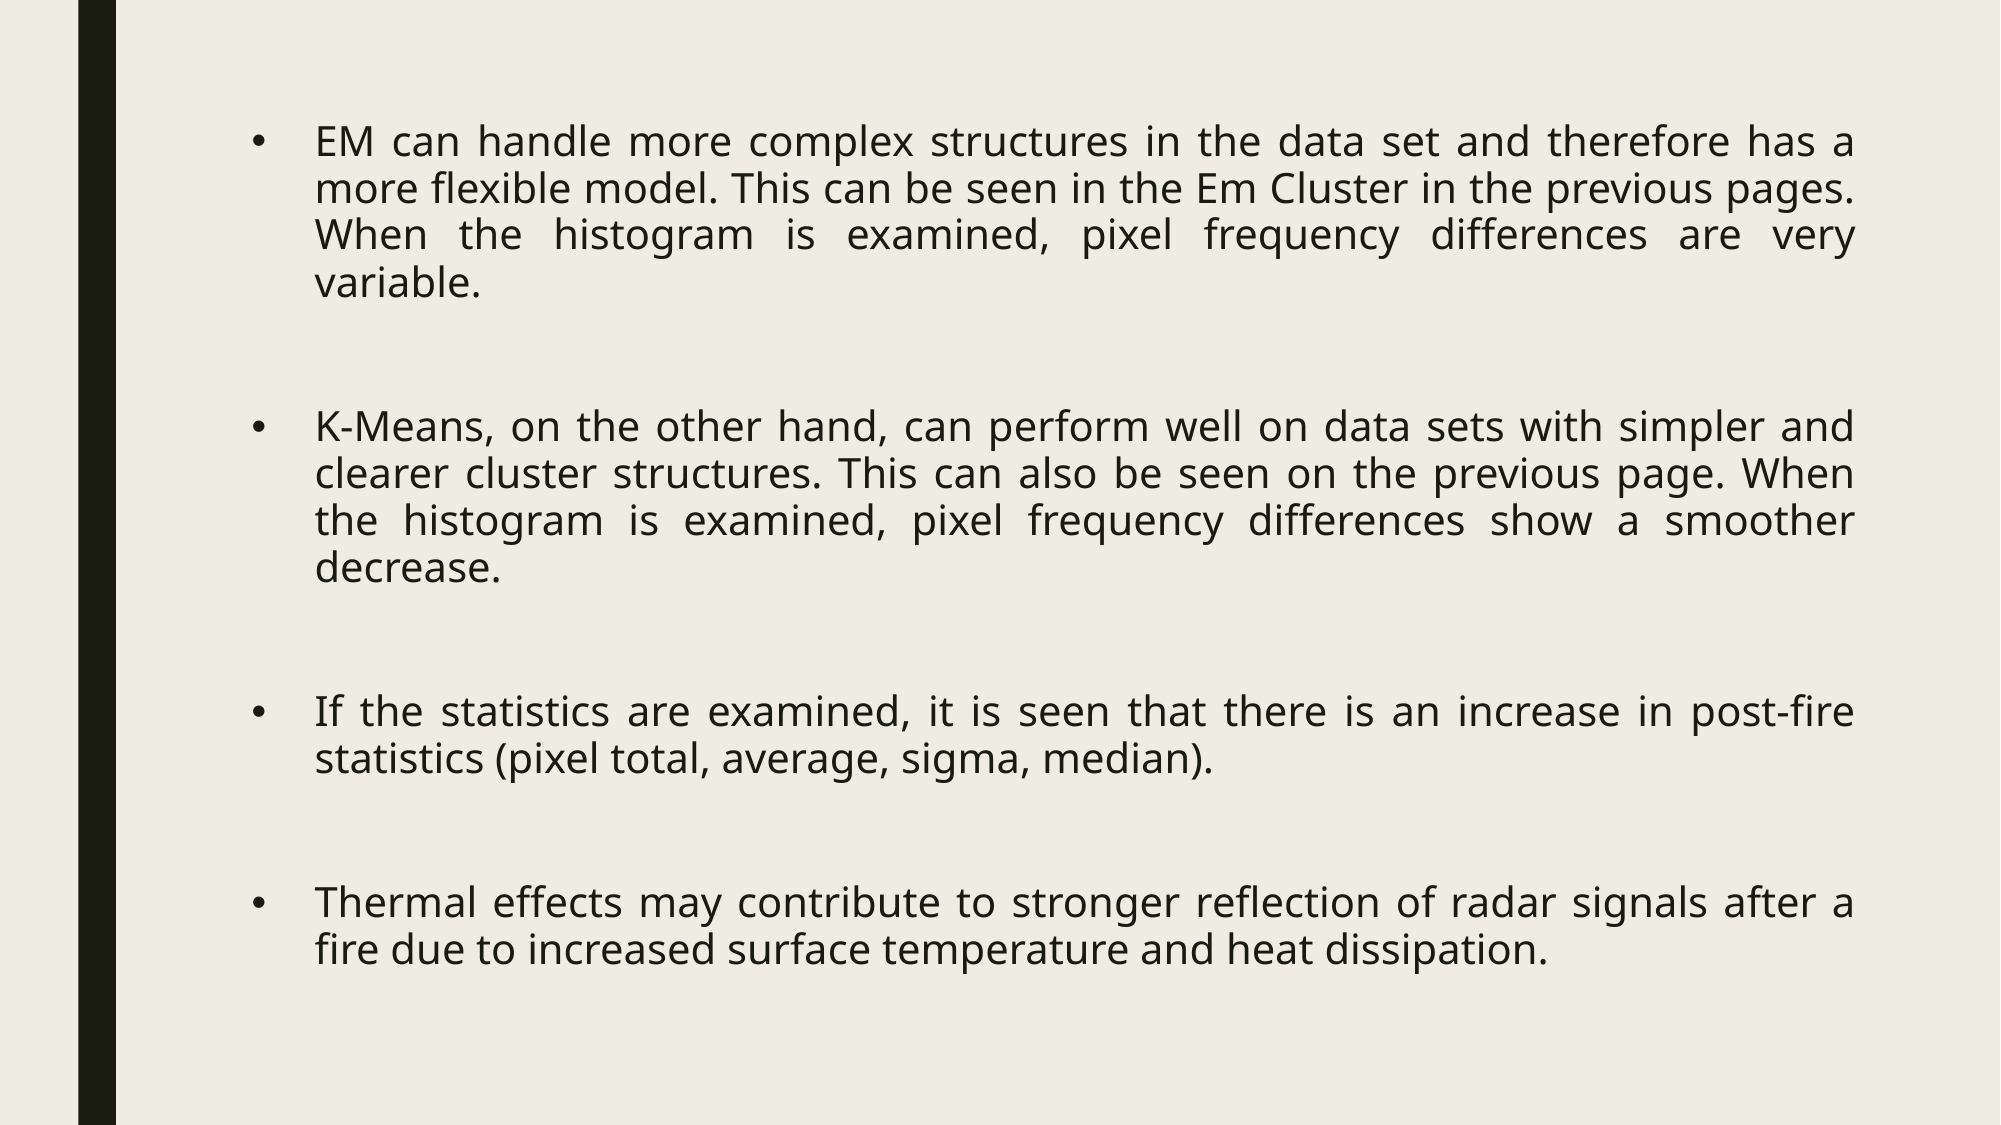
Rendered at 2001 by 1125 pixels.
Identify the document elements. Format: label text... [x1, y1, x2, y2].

list EM can handle more complex structures in the data set and therefore has a more flexible model. This can be seen in the Em Cluster in the previous pages. When the histogram is examined, pixel frequency differences are very variable. K-Means, on the other hand, can perform well on data sets with simpler and clearer cluster structures. This can also be seen on the previous page. When the histogram is examined, pixel frequency differences show a smoother decrease. If the statistics are examined, it is seen that there is an increase in post-fire statistics (pixel total, average, sigma, median). Thermal effects may contribute to stronger reflection of radar signals after a fire due to increased surface temperature and heat dissipation. [236, 111, 1872, 1014]
